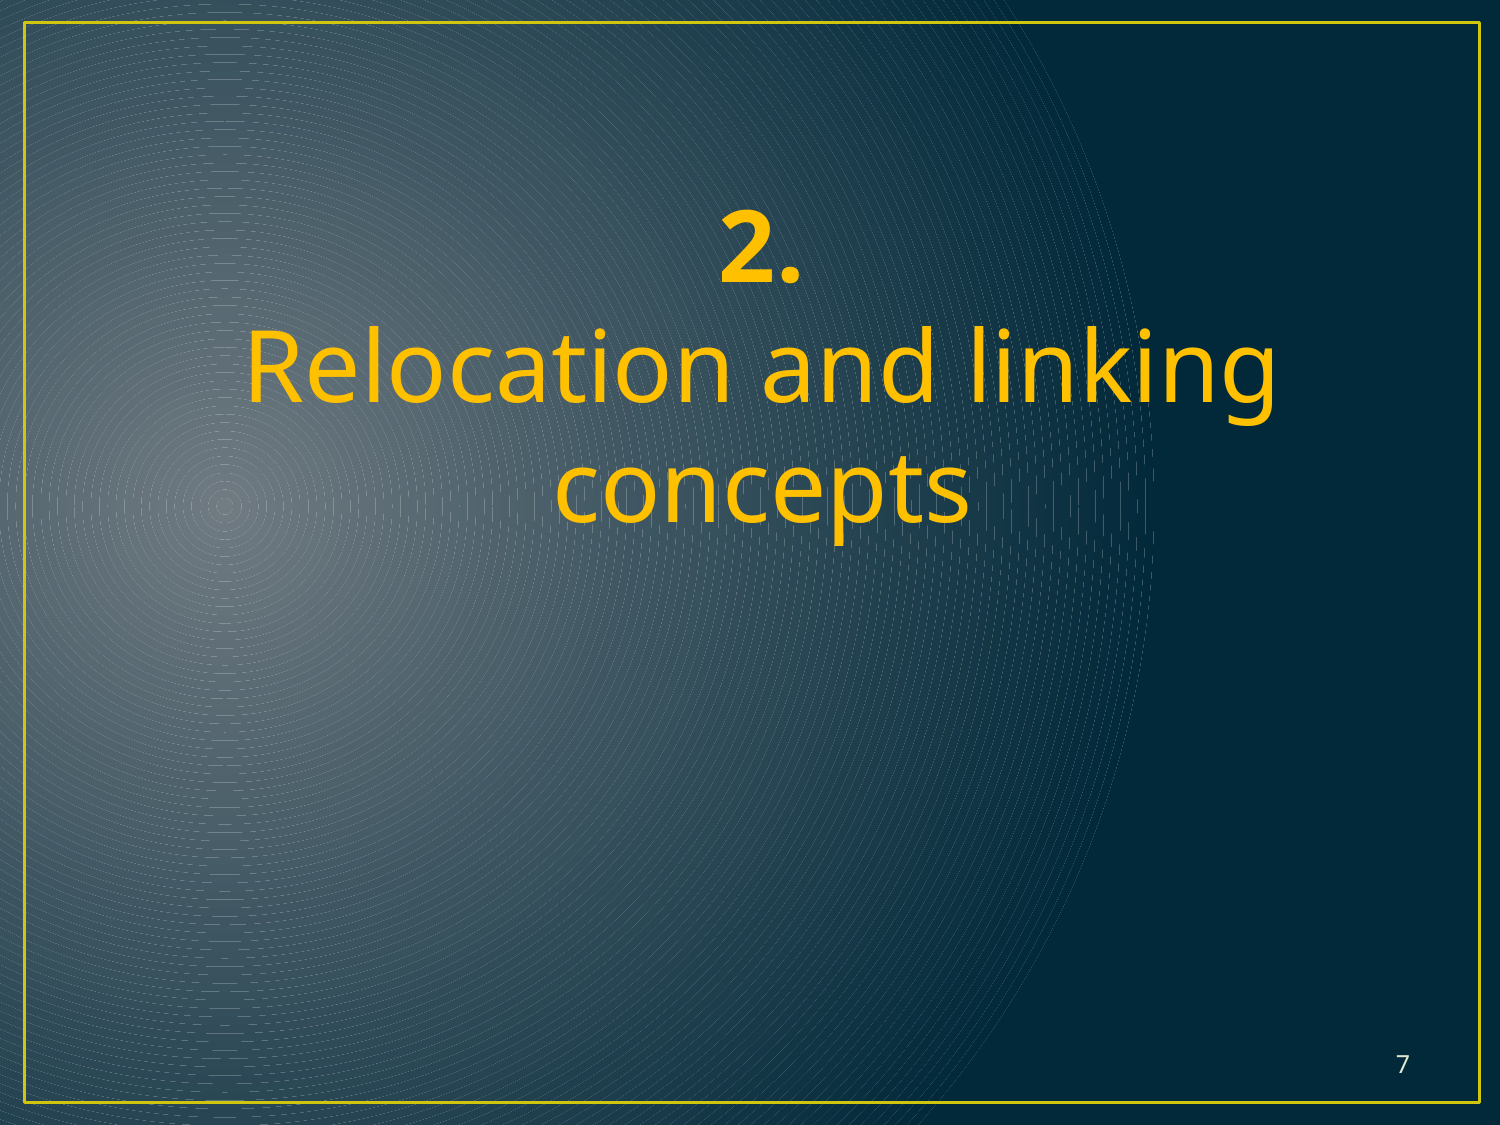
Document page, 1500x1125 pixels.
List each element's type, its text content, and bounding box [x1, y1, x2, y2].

picture [1116, 349, 1128, 360]
picture [1140, 329, 1149, 339]
slide_number 7 [1074, 1035, 1425, 1096]
picture [1225, 348, 1271, 387]
picture [1141, 349, 1149, 387]
footer [464, 1035, 1036, 1096]
picture [1167, 348, 1211, 387]
text_box 2. Relocation and linking concepts [49, 387, 1475, 550]
